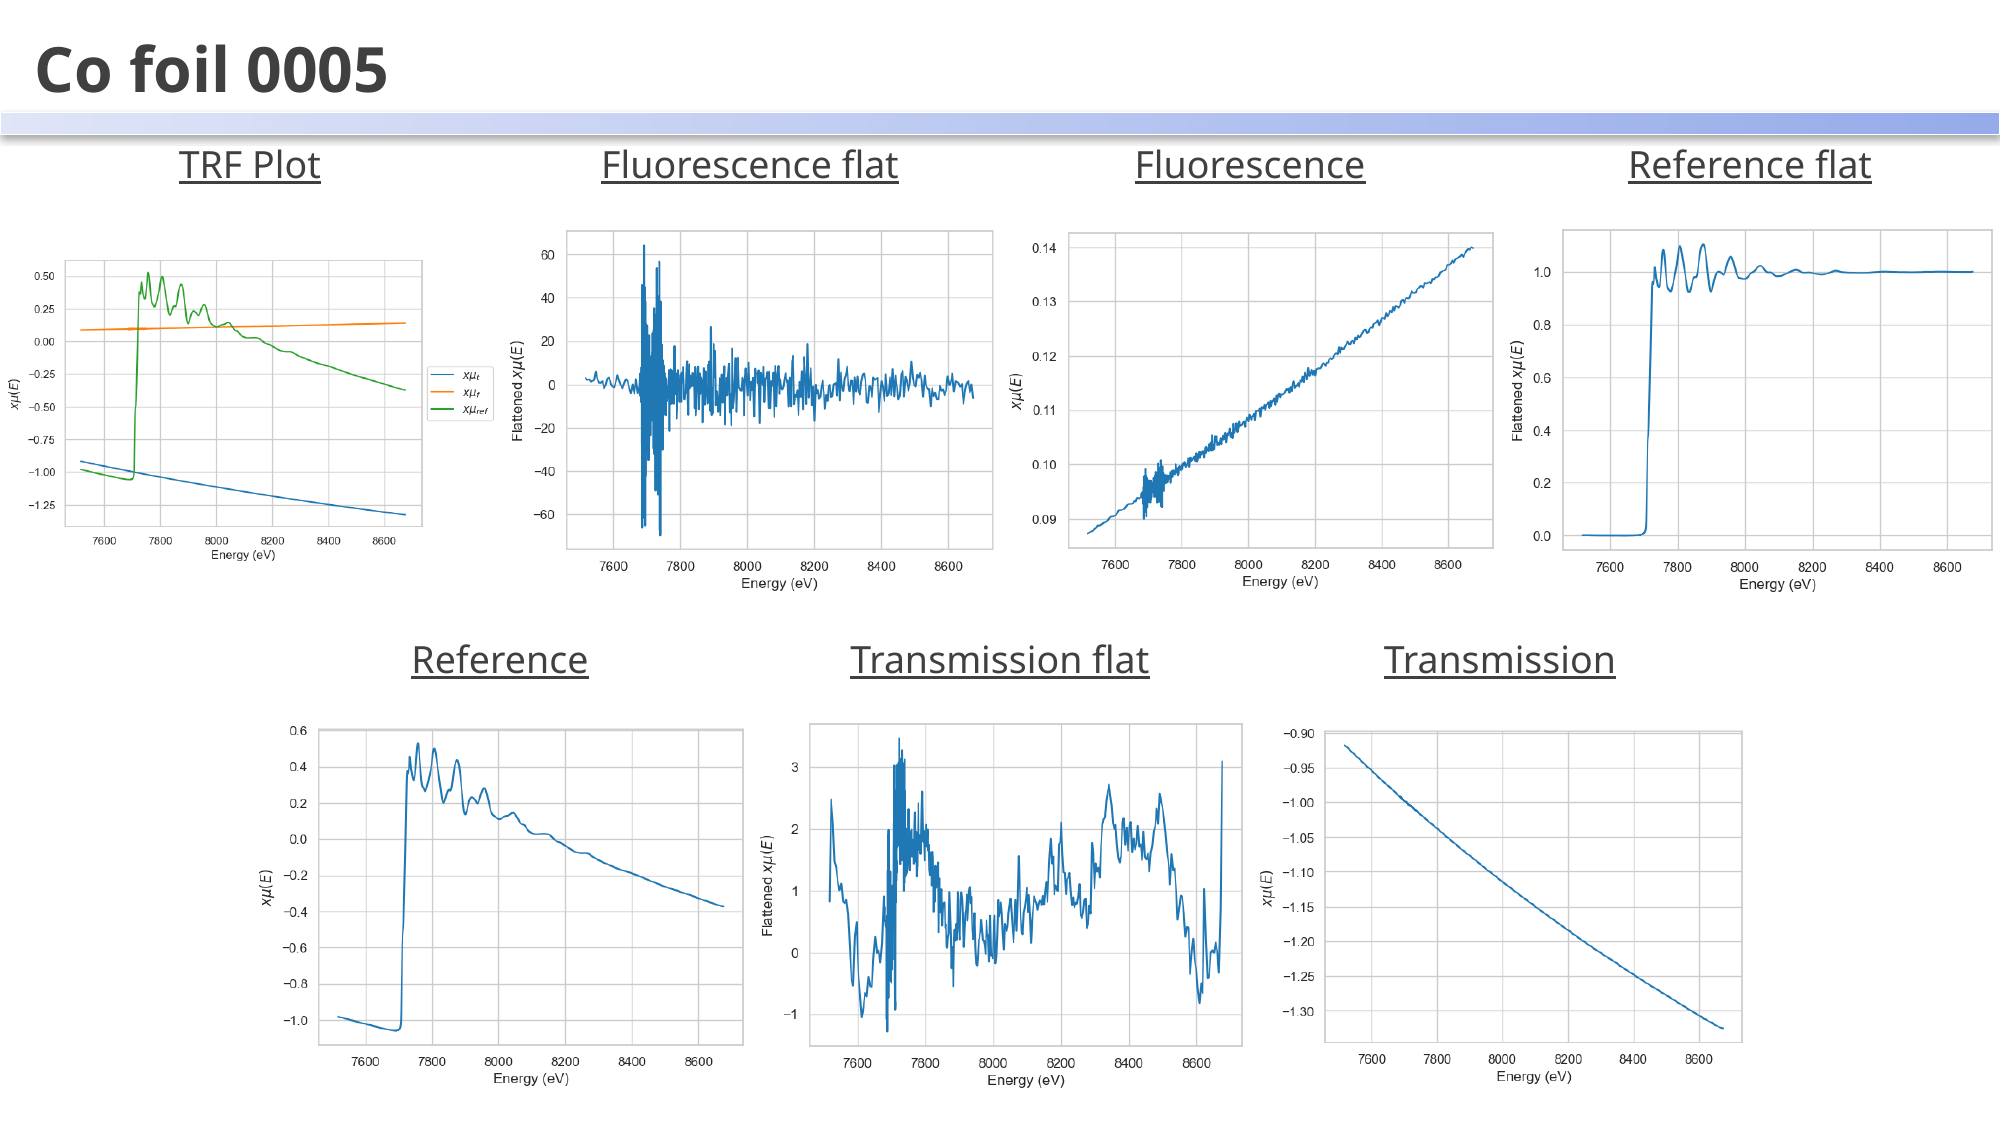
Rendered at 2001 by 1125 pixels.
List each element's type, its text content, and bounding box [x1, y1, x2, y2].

text_box Transmission flat [750, 628, 1250, 688]
text_box Co foil 0005 [20, 22, 1920, 111]
text_box Reference [249, 628, 750, 688]
text_box Fluorescence flat [500, 133, 999, 193]
text_box Fluorescence [999, 133, 1500, 193]
picture [0, 221, 2000, 600]
picture [249, 714, 1751, 1097]
text_box [0, 112, 2000, 133]
text_box Transmission [1250, 628, 1750, 688]
text_box TRF Plot [0, 133, 500, 193]
text_box Reference flat [1500, 133, 2000, 193]
